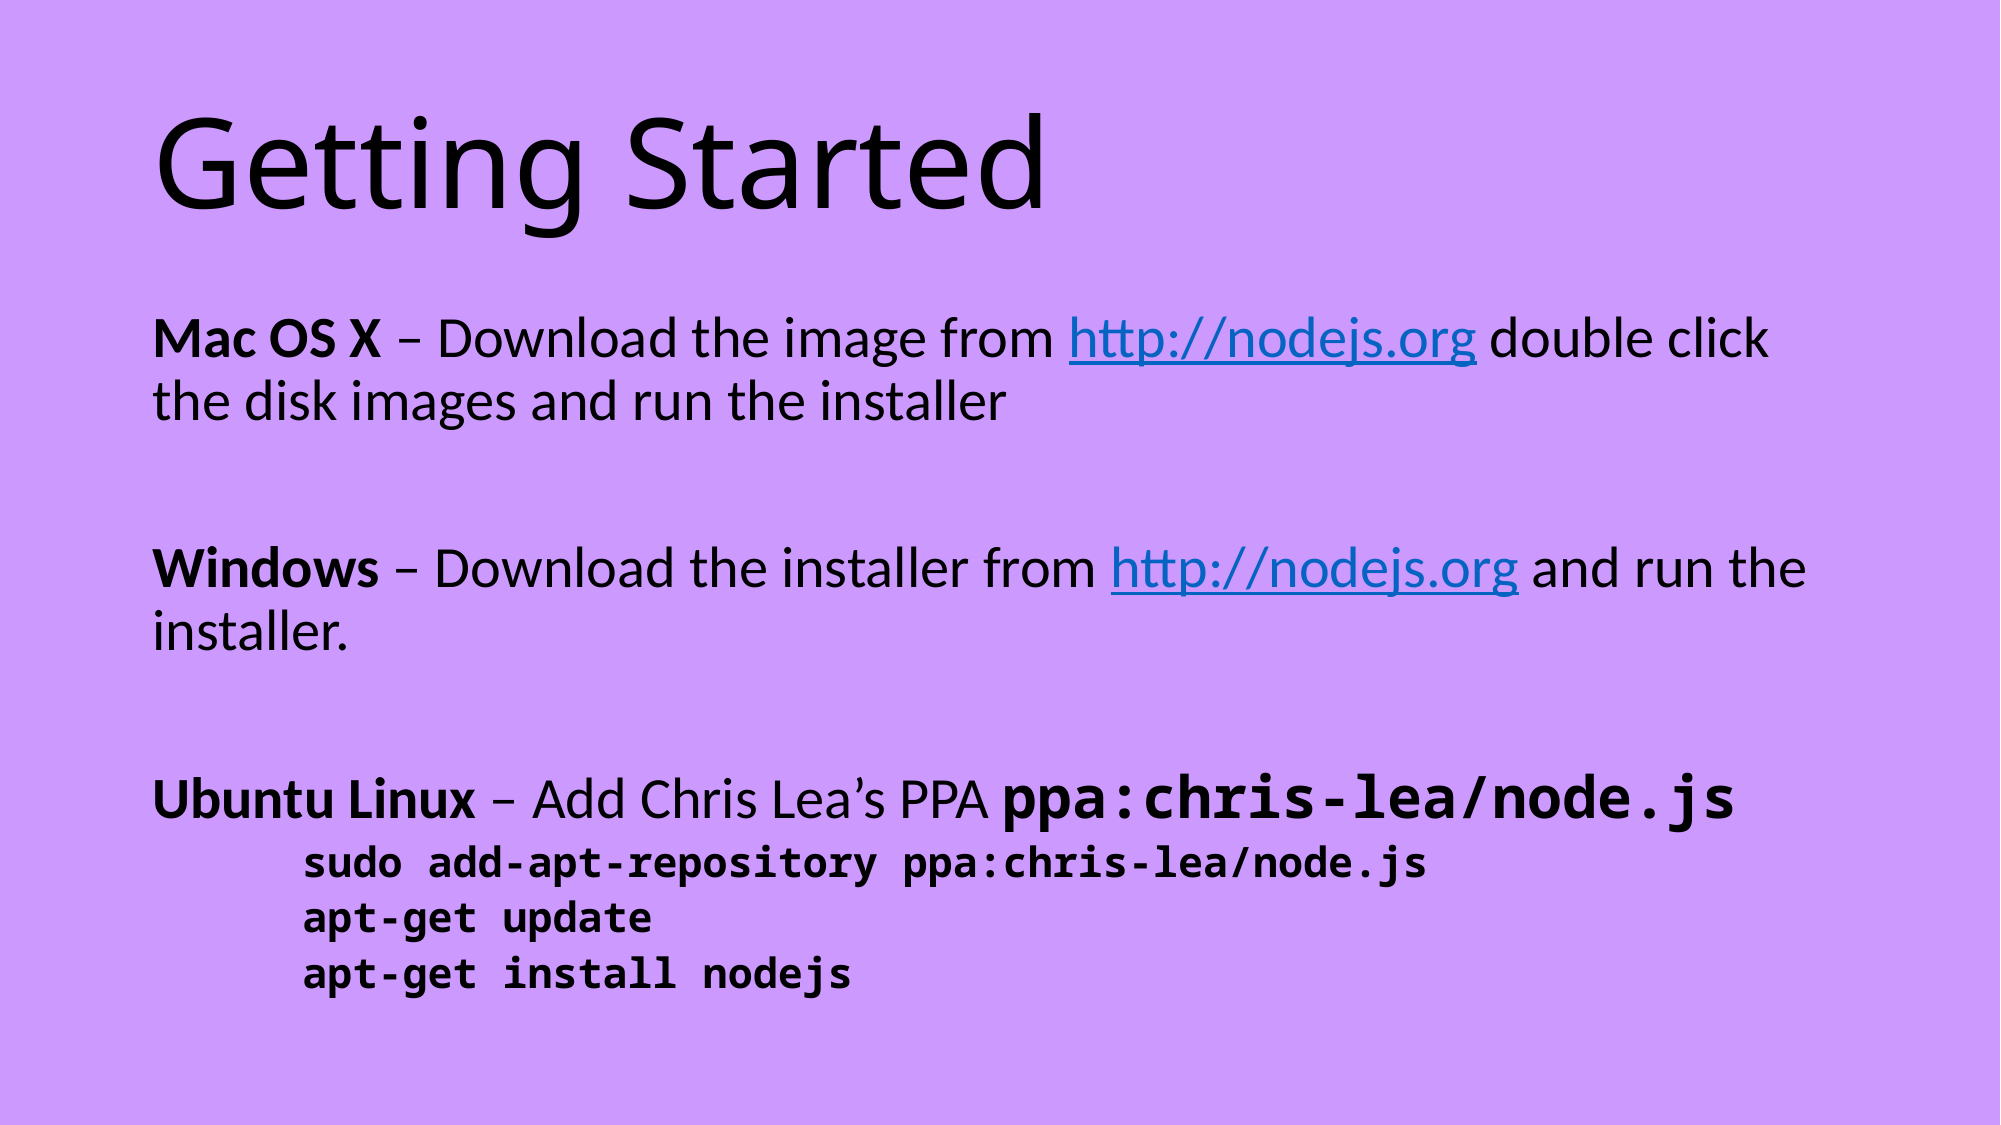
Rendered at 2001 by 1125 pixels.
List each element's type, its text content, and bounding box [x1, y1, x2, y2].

title Getting Started [137, 59, 1863, 278]
list Mac OS X – Download the image from http://nodejs.org double click the disk images and run the installer Windows – Download the installer from http://nodejs.org and run the installer. Ubuntu Linux – Add Chris Lea’s PPA ppa:chris-lea/node.js sudo add-apt-repository ppa:chris-lea/node.js apt-get update apt-get install nodejs [137, 299, 1863, 1014]
